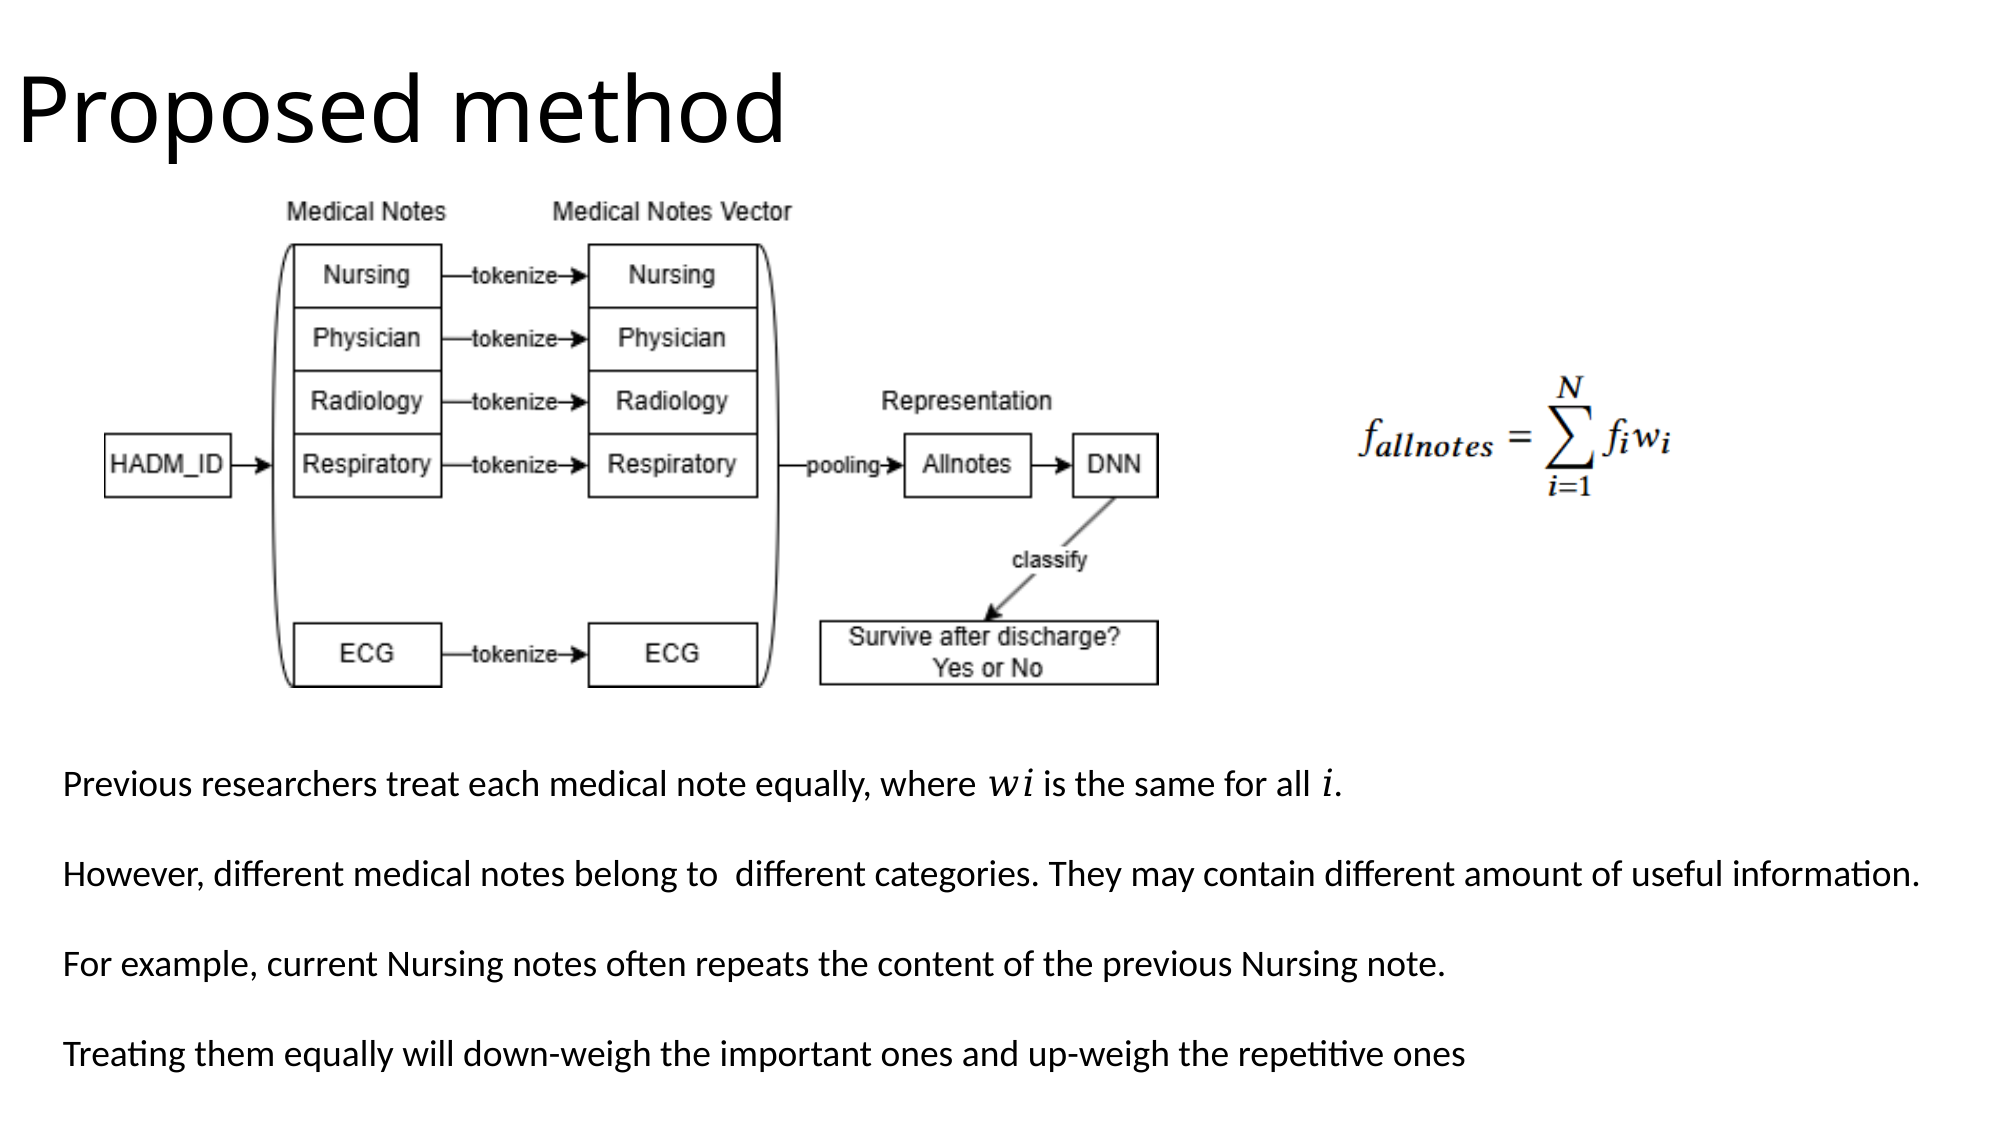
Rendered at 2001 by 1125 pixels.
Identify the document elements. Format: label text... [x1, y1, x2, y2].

picture [1328, 354, 1764, 515]
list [104, 180, 1159, 689]
text_box Previous researchers treat each medical note equally, where 𝑤𝑖 is the same for all 𝑖. However, different medical notes belong to different categories. They may contain different amount of useful information. For example, current Nursing notes often repeats the content of the previous Nursing note. Treating them equally will down-weigh the important ones and up-weigh the repetitive ones [48, 751, 2000, 1081]
title Proposed method [0, 4, 1725, 222]
